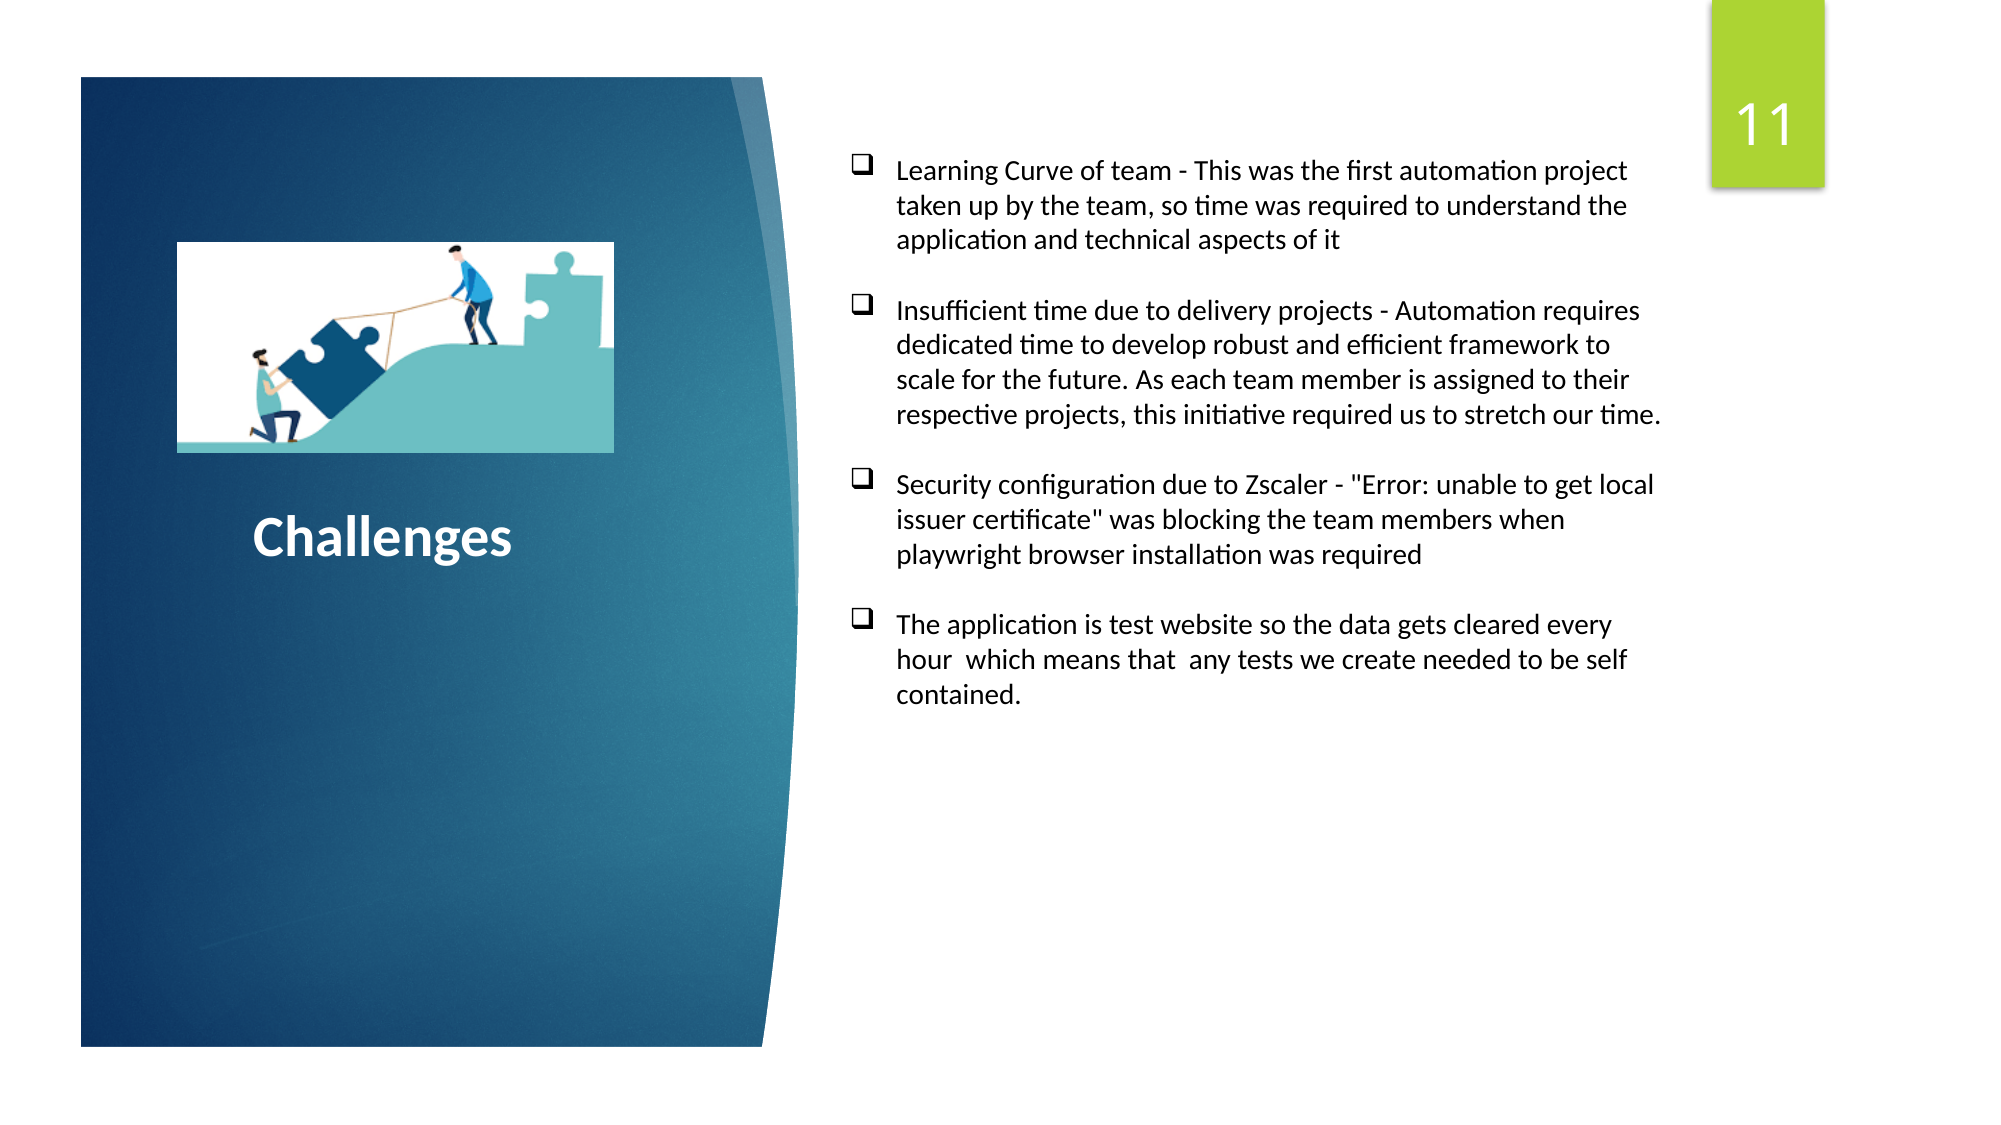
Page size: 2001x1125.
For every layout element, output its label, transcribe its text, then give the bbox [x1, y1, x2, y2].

picture [177, 242, 614, 453]
text_box Learning Curve of team - This was the first automation project taken up by the team, so time was required to understand the application and technical aspects of it Insufficient time due to delivery projects - Automation requires dedicated time to develop robust and efficient framework to scale for the future. As each team member is assigned to their respective projects, this initiative required us to stretch our time. Security configuration due to Zscaler - "Error: unable to get local issuer certificate" was blocking the team members when playwright browser installation was required The application is test website so the data gets cleared every hour which means that any tests we create needed to be self contained. [834, 143, 1679, 753]
text_box Challenges [114, 490, 653, 576]
slide_number 11 [1698, 48, 1836, 175]
